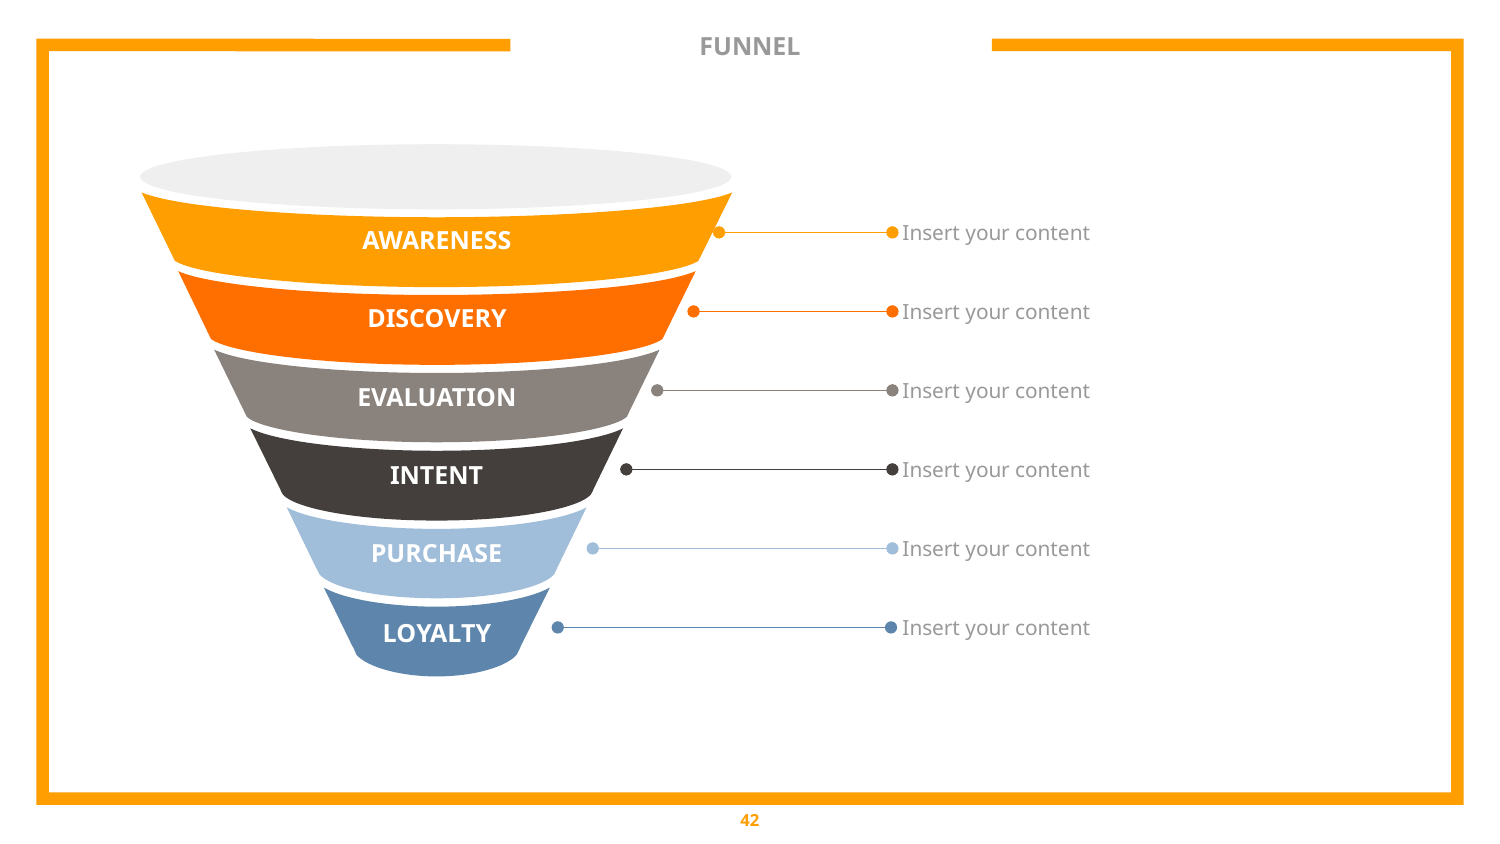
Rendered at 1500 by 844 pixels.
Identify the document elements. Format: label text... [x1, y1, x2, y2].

text_box Insert your content [902, 204, 1360, 261]
text_box Insert your content [902, 362, 1360, 419]
text_box Insert your content [902, 520, 1360, 577]
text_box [140, 144, 733, 677]
text_box Insert your content [902, 441, 1360, 498]
title FUNNEL [531, 16, 969, 76]
text_box Insert your content [902, 283, 1360, 340]
slide_number 42 [0, 798, 1500, 844]
text_box Insert your content [902, 599, 1360, 656]
